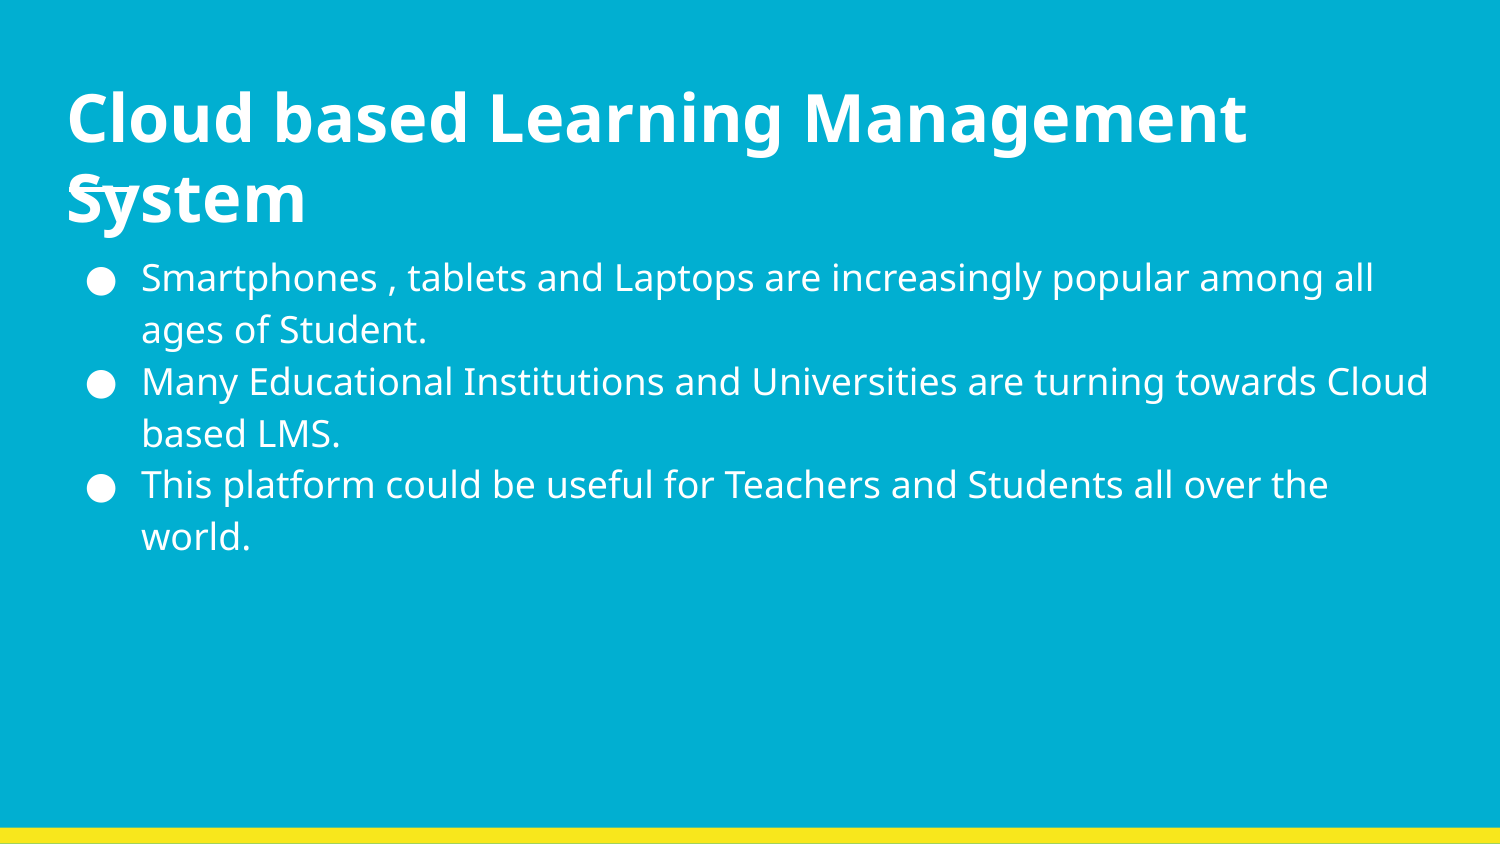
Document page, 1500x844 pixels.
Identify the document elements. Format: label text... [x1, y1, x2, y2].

list Smartphones , tablets and Laptops are increasingly popular among all ages of Student. Many Educational Institutions and Universities are turning towards Cloud based LMS. This platform could be useful for Teachers and Students all over the world. [51, 232, 1449, 750]
title Cloud based Learning Management System [51, 61, 1449, 167]
